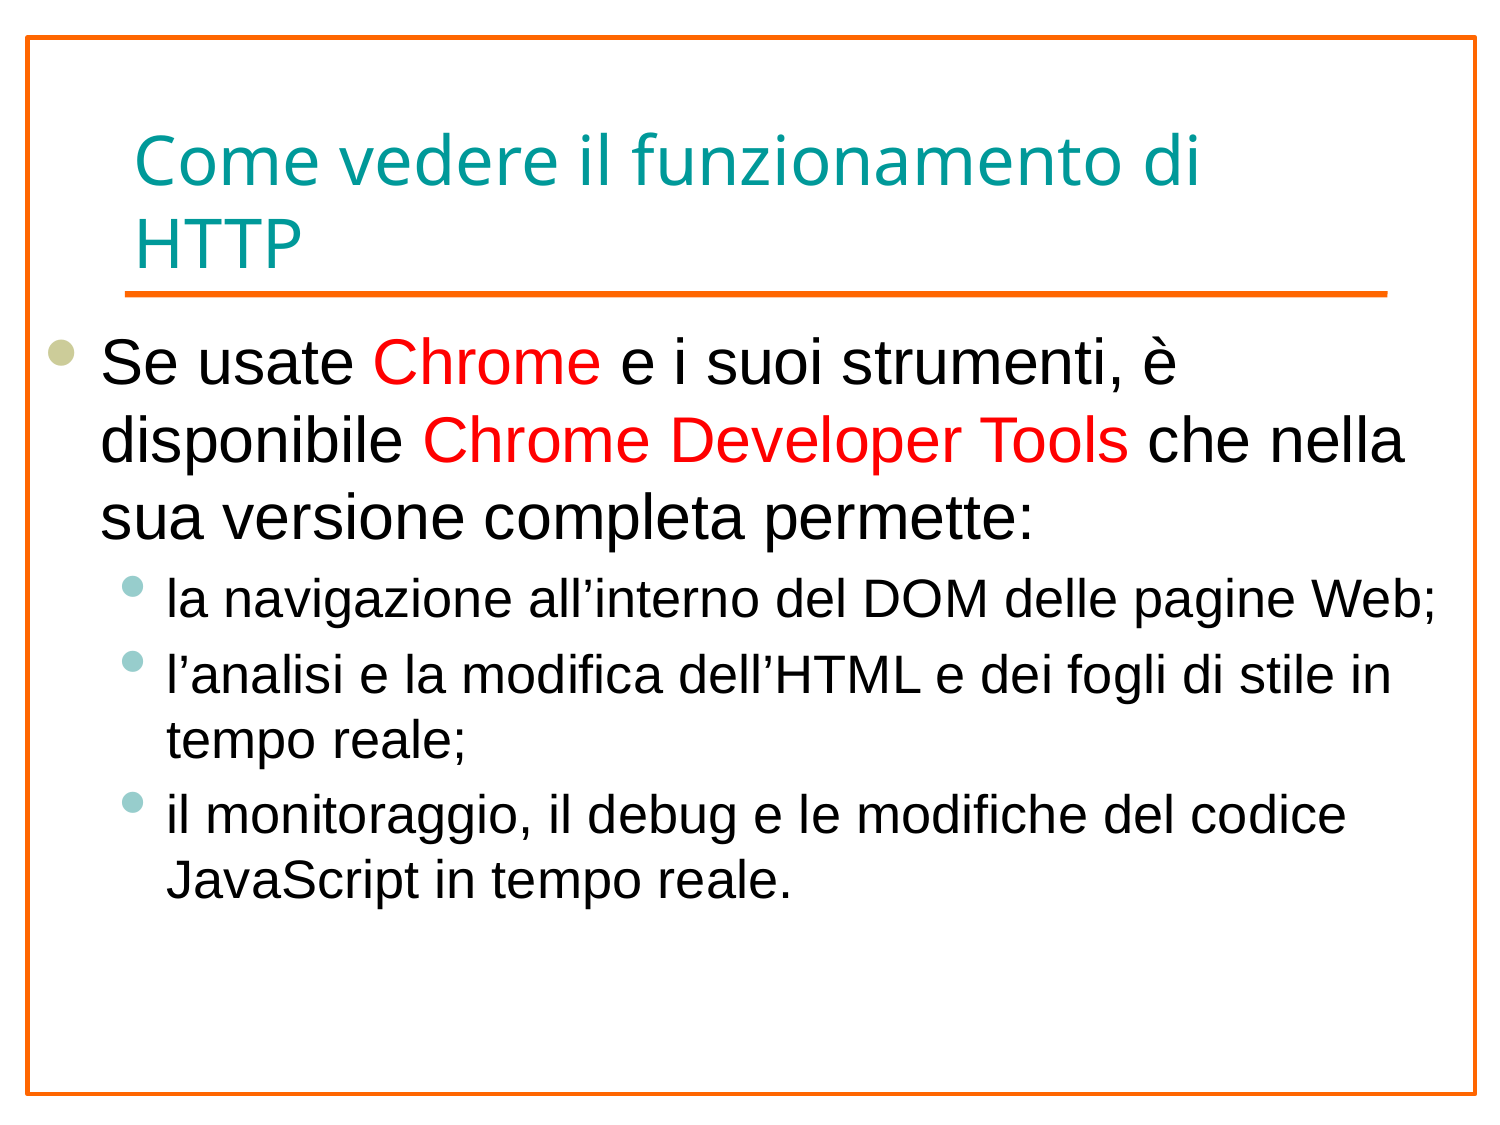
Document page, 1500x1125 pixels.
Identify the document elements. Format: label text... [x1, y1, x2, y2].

list Se usate Chrome e i suoi strumenti, è disponibile Chrome Developer Tools che nella sua versione completa permette: la navigazione all’interno del DOM delle pagine Web; l’analisi e la modifica dell’HTML e dei fogli di stile in tempo reale; il monitoraggio, il debug e le modifiche del codice JavaScript in tempo reale. [29, 312, 1471, 1071]
title Come vedere il funzionamento di HTTP [118, 101, 1382, 290]
